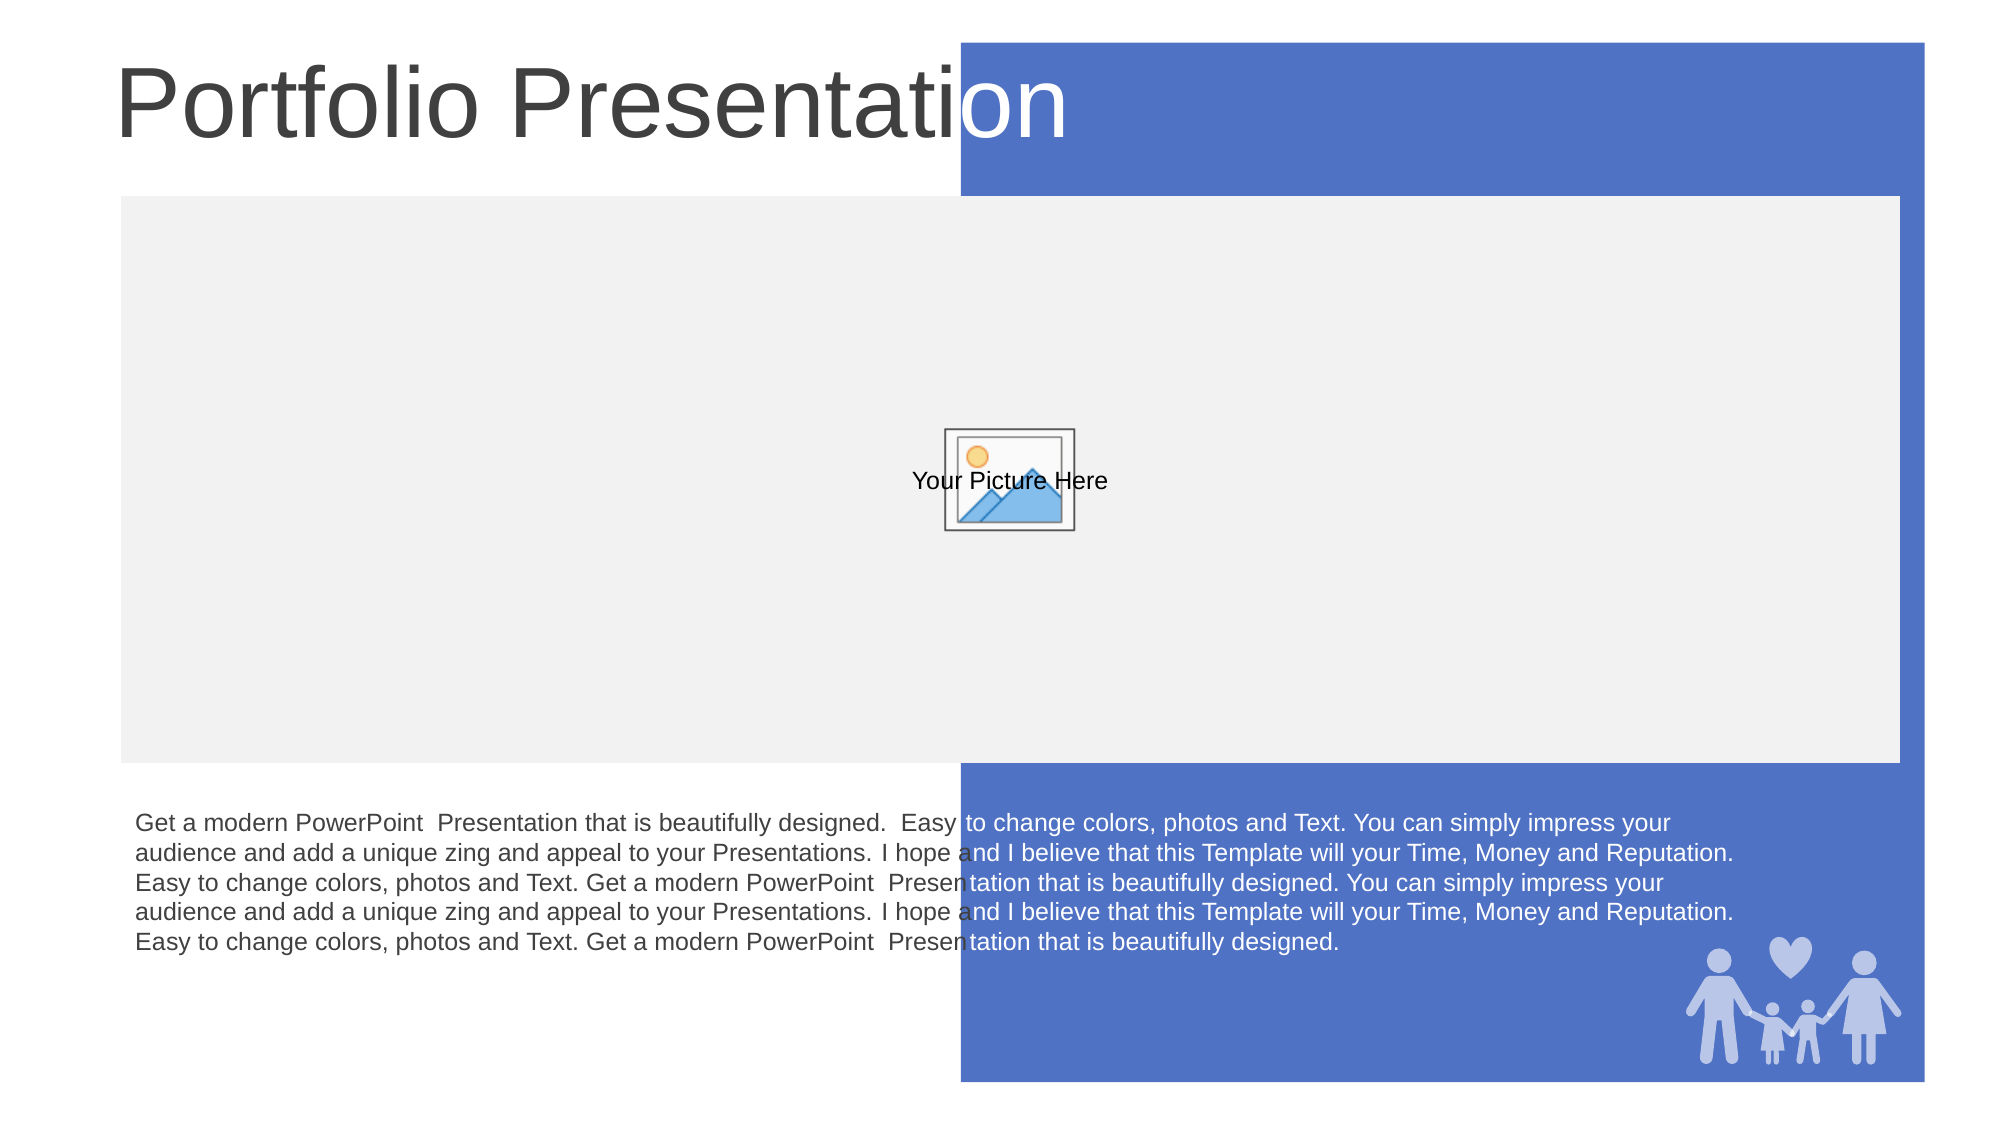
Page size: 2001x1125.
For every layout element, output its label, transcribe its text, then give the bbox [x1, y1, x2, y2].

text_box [1685, 936, 1902, 1066]
title Portfolio Presentation [99, 44, 1901, 161]
text_box Get a modern PowerPoint Presentation that is beautifully designed. Easy to change colors, photos and Text. You can simply impress your audience and add a unique zing and appeal to your Presentations. I hope and I believe that this Template will your Time, Money and Reputation. Easy to change colors, photos and Text. Get a modern PowerPoint Presentation that is beautifully designed. You can simply impress your audience and add a unique zing and appeal to your Presentations. I hope and I believe that this Template will your Time, Money and Reputation. Easy to change colors, photos and Text. Get a modern PowerPoint Presentation that is beautifully designed. [120, 798, 1760, 964]
picture [120, 196, 1901, 764]
